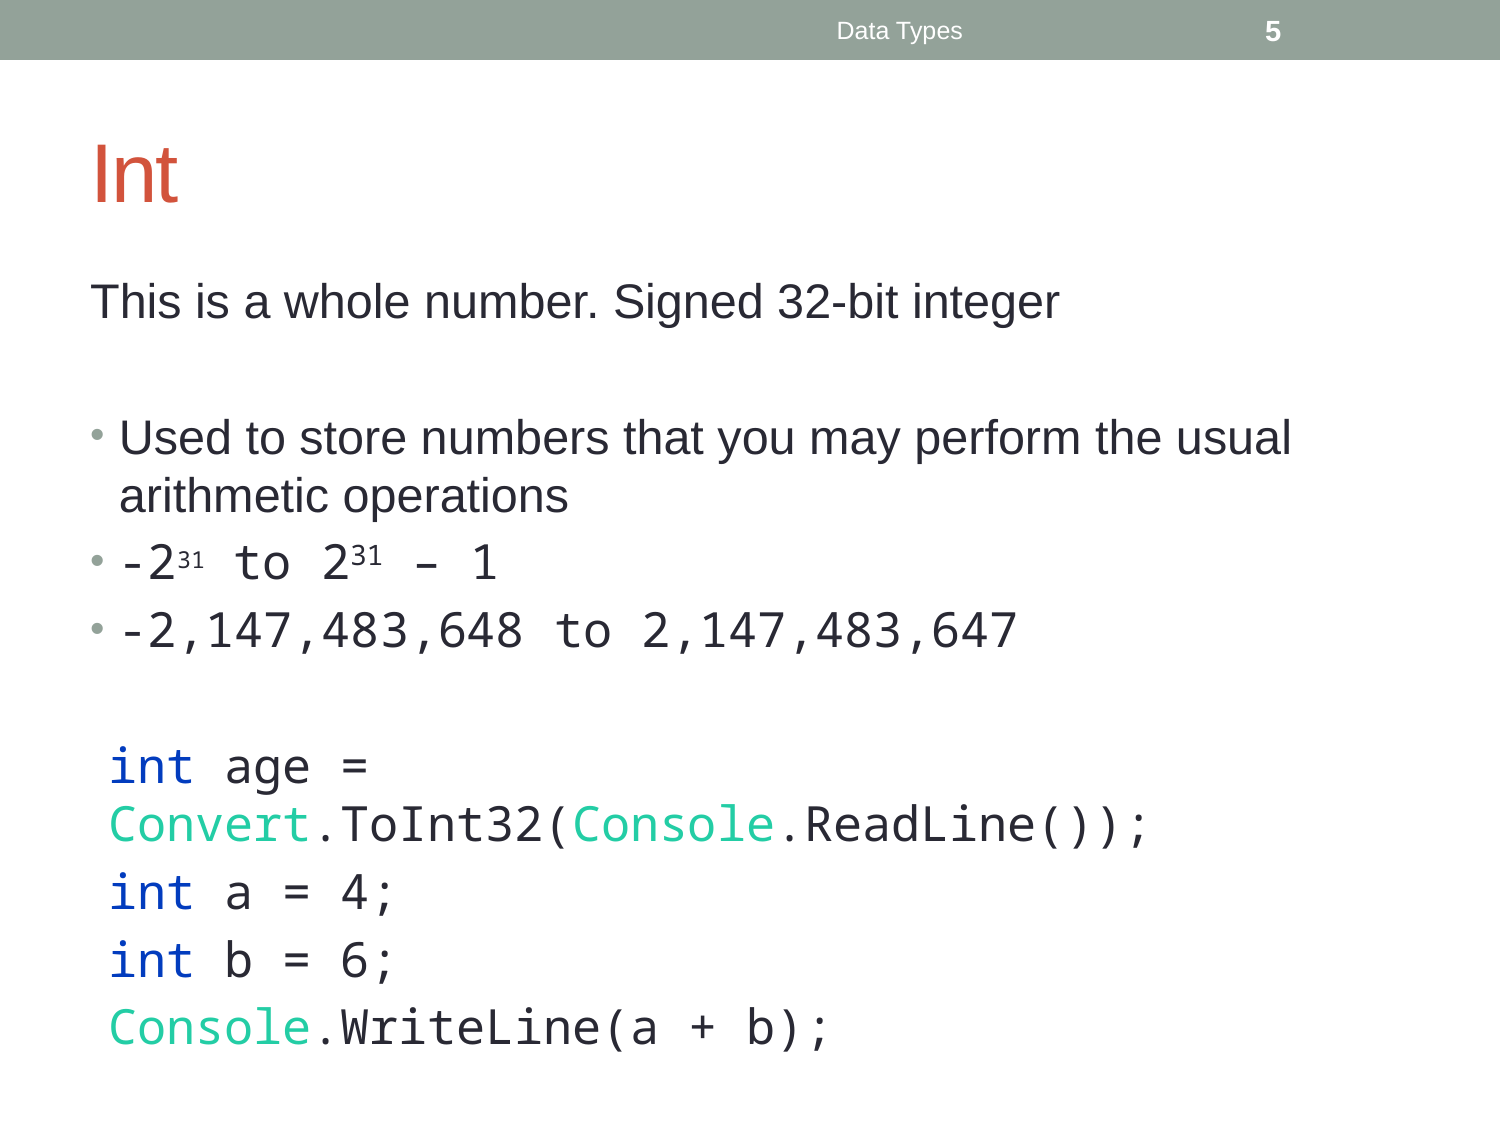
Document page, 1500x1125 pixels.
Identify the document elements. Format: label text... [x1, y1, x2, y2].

slide_number 5 [1250, 3, 1425, 57]
list This is a whole number. Signed 32-bit integer Used to store numbers that you may perform the usual arithmetic operations -231 to 231 – 1 -2,147,483,648 to 2,147,483,647 int age = Convert.ToInt32(Console.ReadLine()); int a = 4; int b = 6; Console.WriteLine(a + b); [75, 262, 1425, 1063]
title Int [75, 87, 1425, 250]
footer Data Types [562, 3, 1238, 57]
